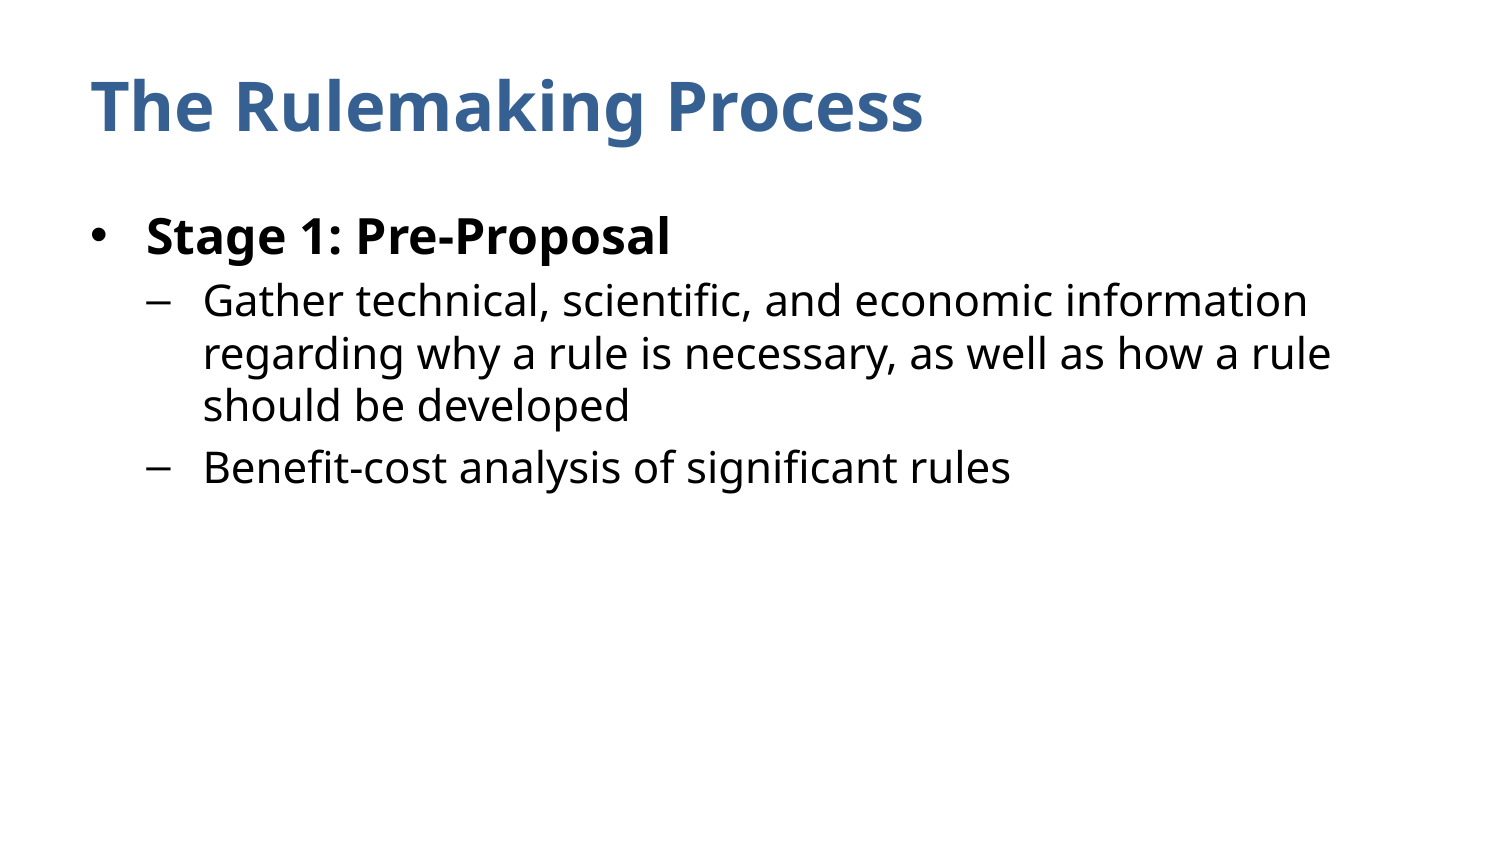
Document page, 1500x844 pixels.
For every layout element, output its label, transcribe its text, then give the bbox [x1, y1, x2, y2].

title The Rulemaking Process [75, 33, 1425, 175]
list Stage 1: Pre-Proposal Gather technical, scientific, and economic information regarding why a rule is necessary, as well as how a rule should be developed Benefit-cost analysis of significant rules [75, 196, 1425, 754]
